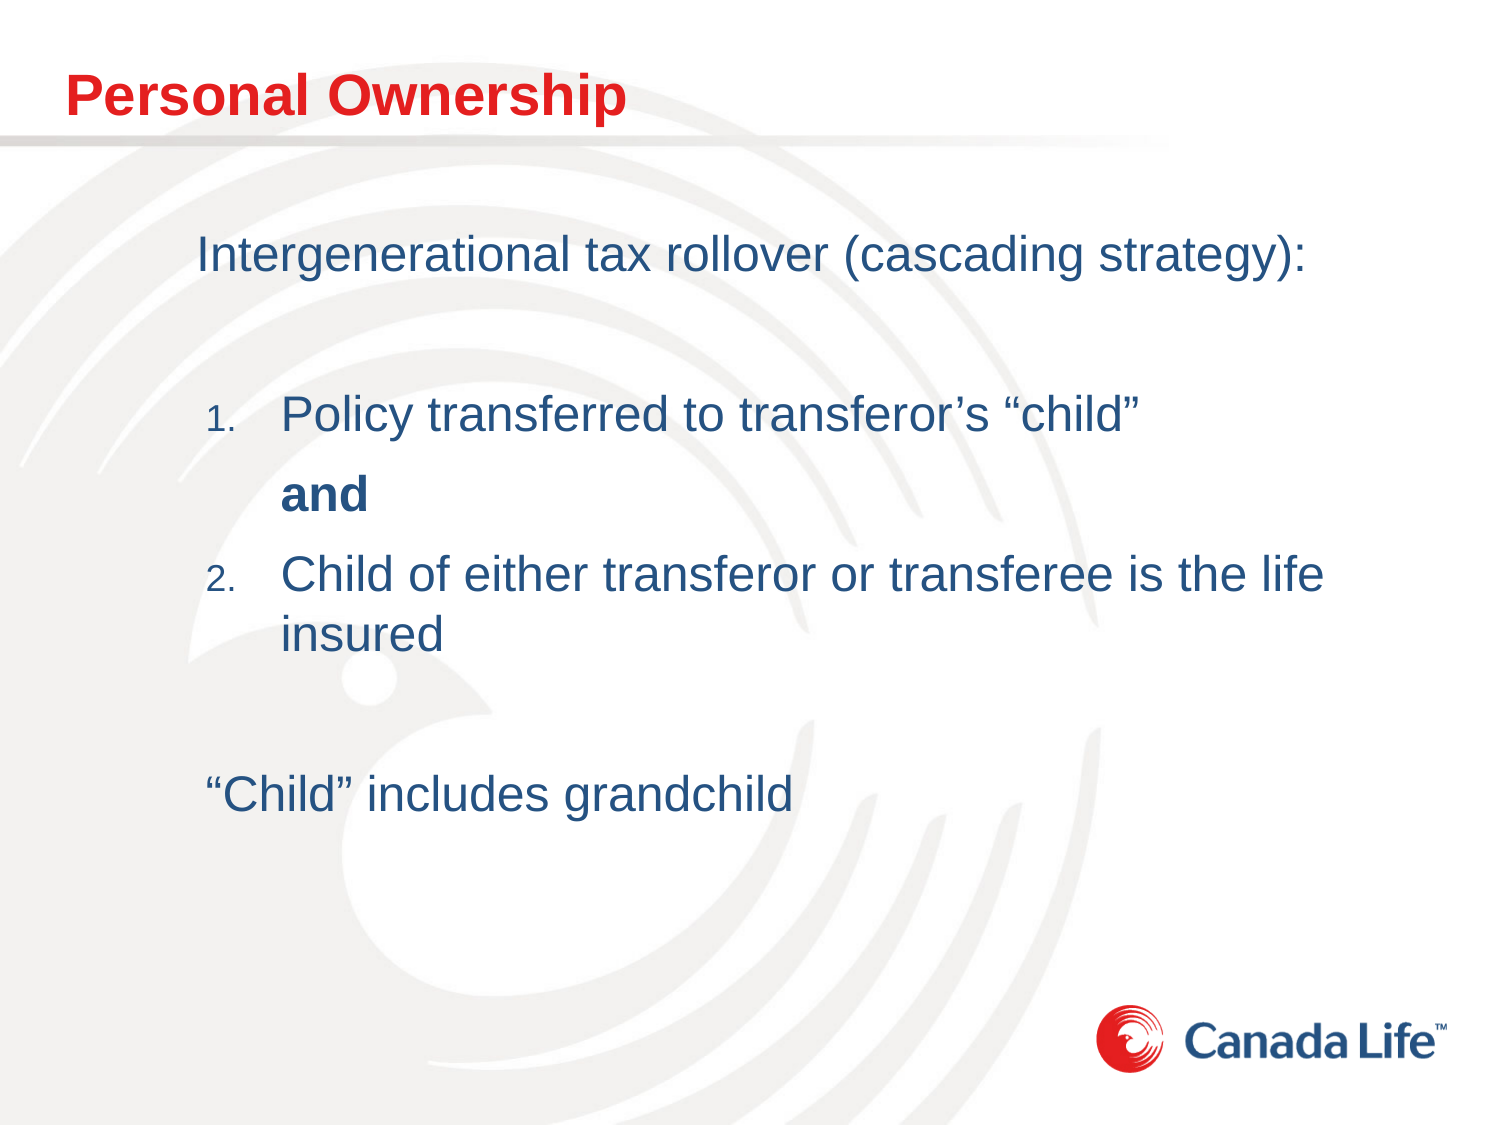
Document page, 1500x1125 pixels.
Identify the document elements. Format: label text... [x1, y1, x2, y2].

picture [0, 0, 1500, 1125]
list Intergenerational tax rollover (cascading strategy): Policy transferred to transferor’s “child” and Child of either transferor or transferee is the life insured “Child” includes grandchild [124, 213, 1426, 977]
title Personal Ownership [49, 49, 1426, 151]
